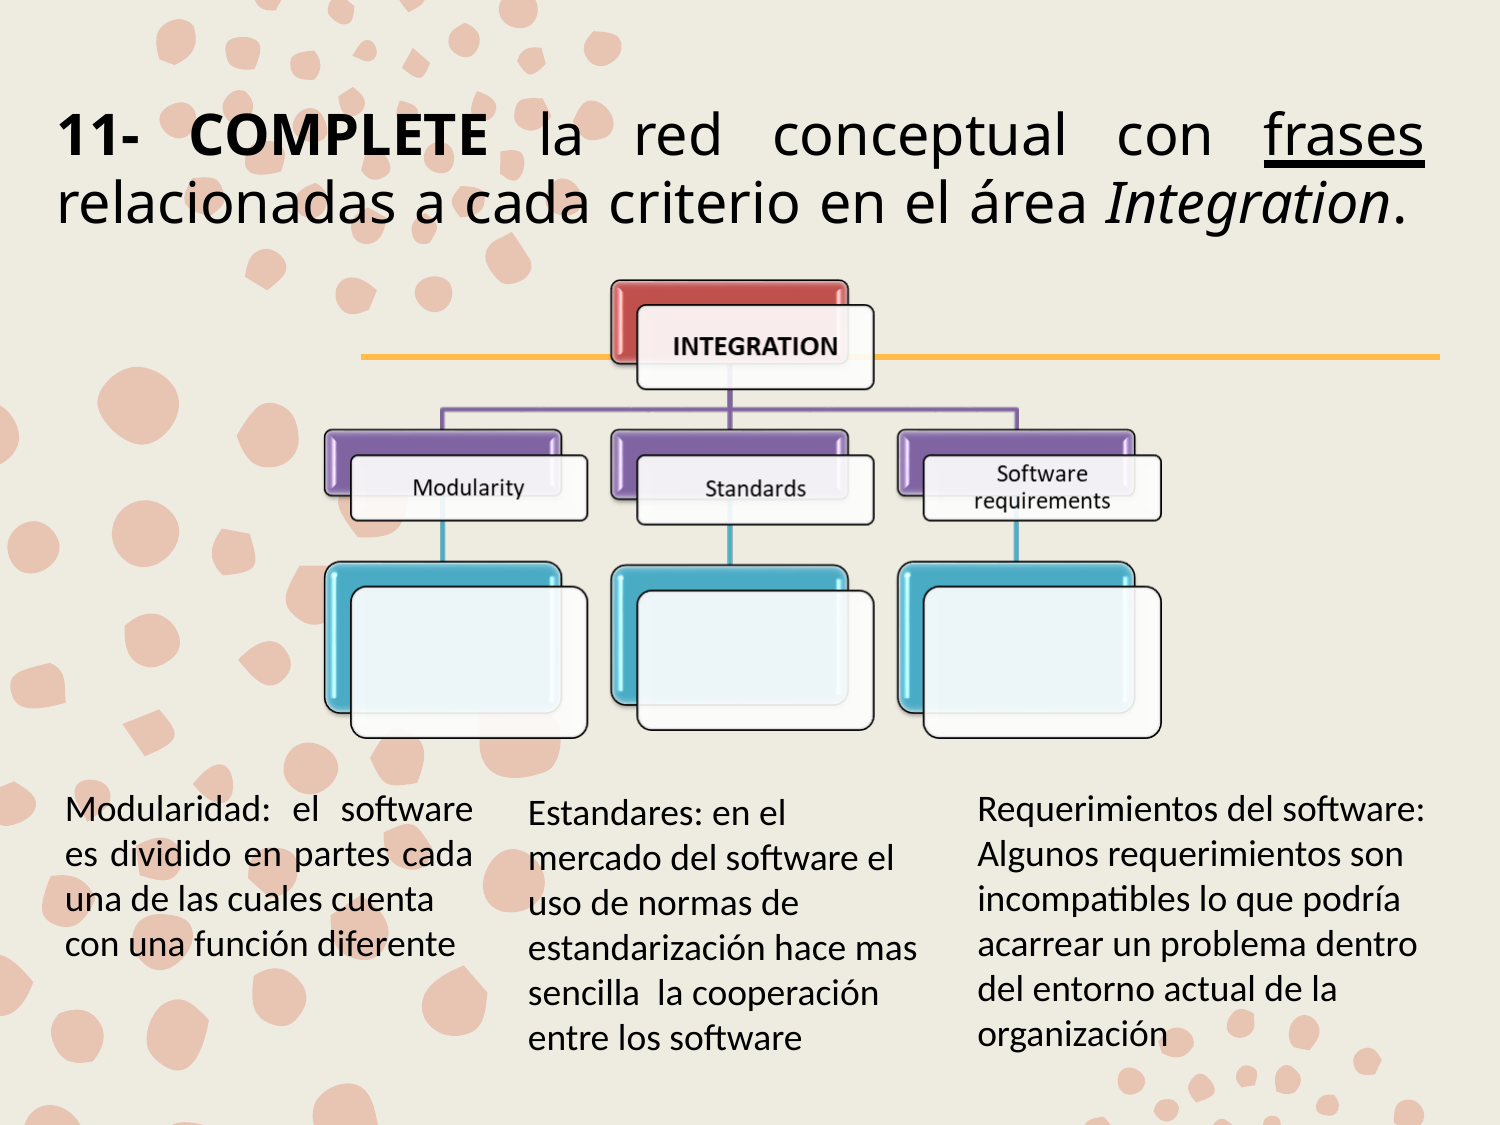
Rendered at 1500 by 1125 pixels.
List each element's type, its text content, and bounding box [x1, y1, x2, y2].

text_box Requerimientos del software: Algunos requerimientos son incompatibles lo que podría acarrear un problema dentro del entorno actual de la organización [962, 776, 1459, 1062]
text_box Estandares: en el mercado del software el uso de normas de estandarización hace mas sencilla la cooperación entre los software [513, 780, 939, 1065]
title 11- COMPLETE la red conceptual con frases relacionadas a cada criterio en el área Integration. [41, 93, 1440, 350]
picture [317, 266, 1164, 751]
text_box Modularidad: el software es dividido en partes cada una de las cuales cuenta con una función diferente [49, 776, 489, 972]
